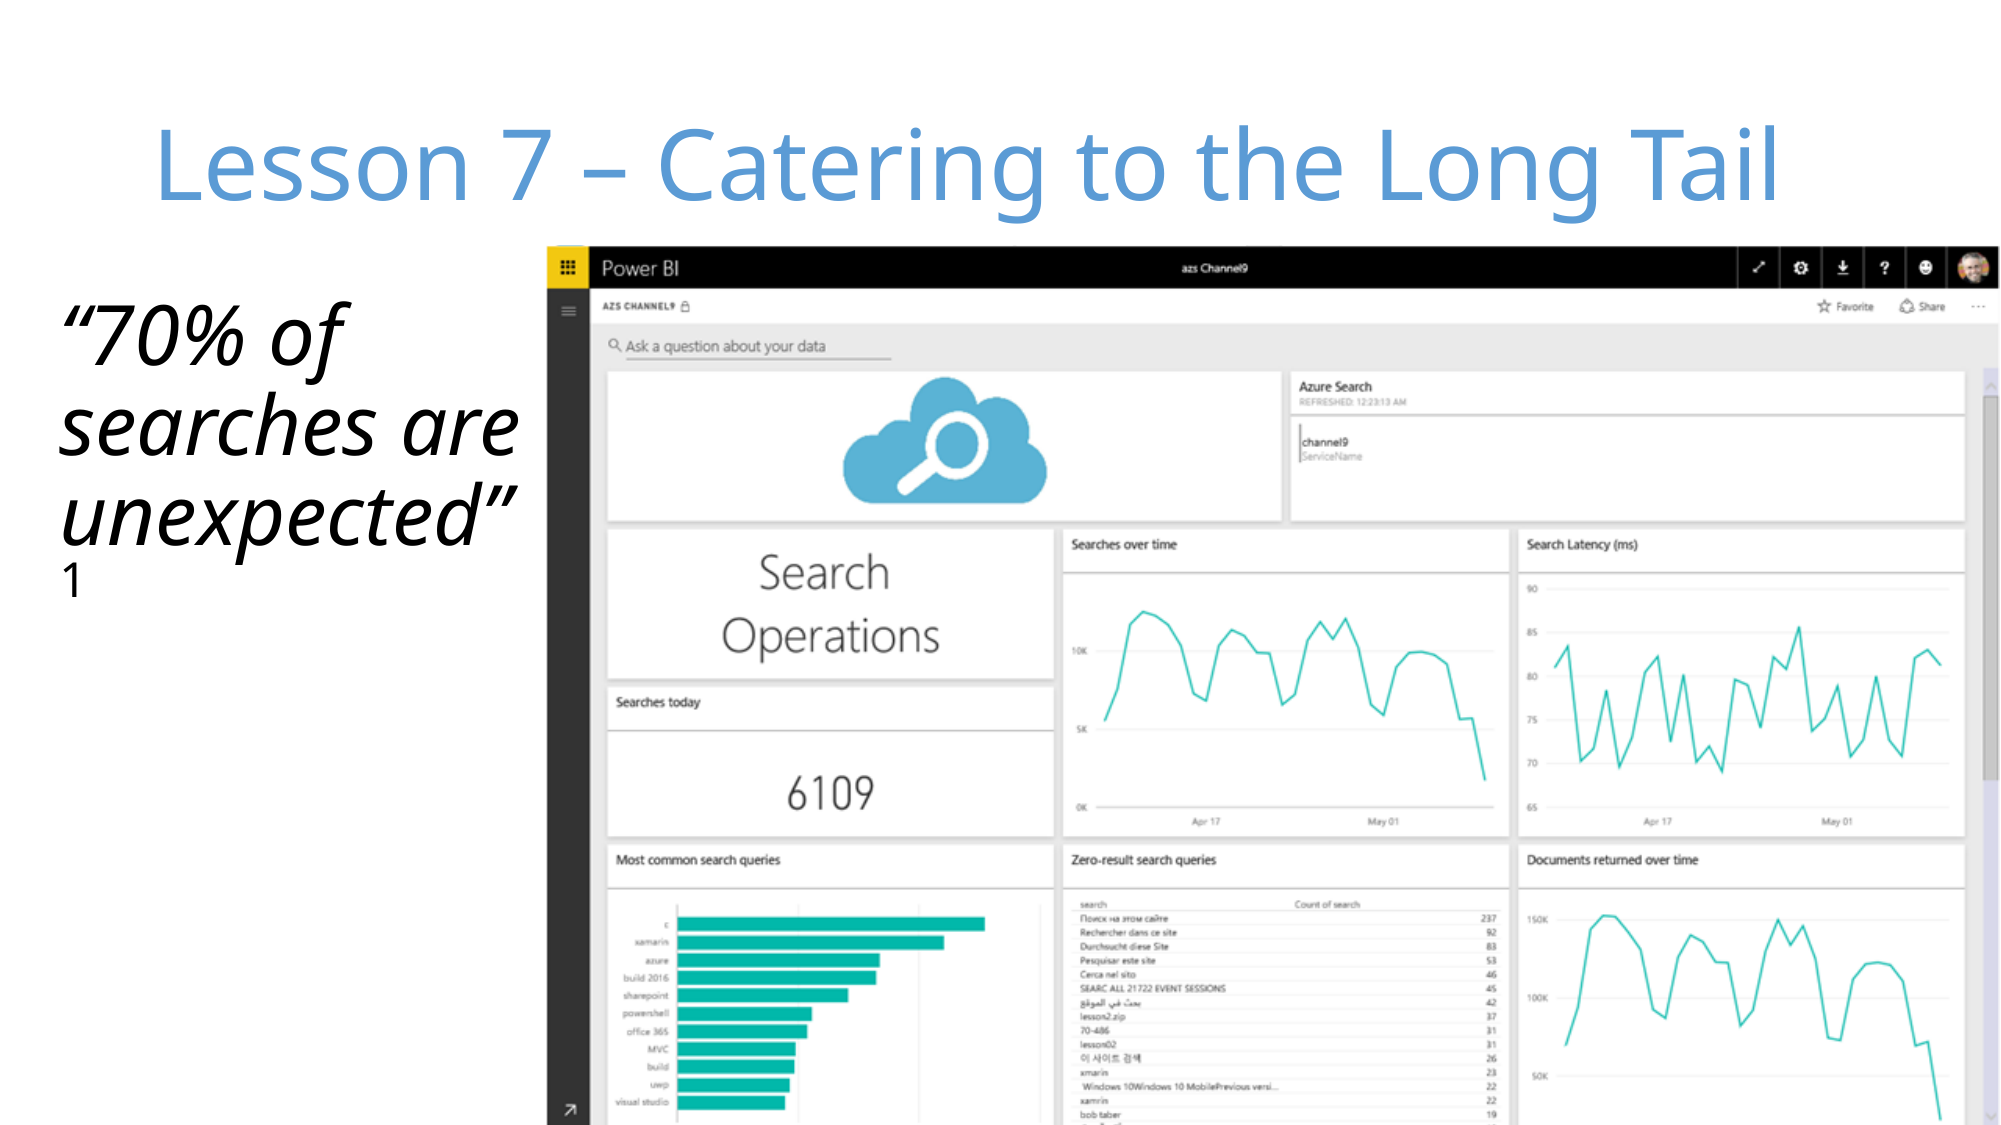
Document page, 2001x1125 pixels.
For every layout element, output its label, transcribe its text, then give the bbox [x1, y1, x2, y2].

text_box “70% of searches are unexpected”1 [44, 286, 546, 1044]
title Lesson 7 – Catering to the Long Tail [137, 59, 1863, 278]
picture [546, 245, 2000, 1125]
